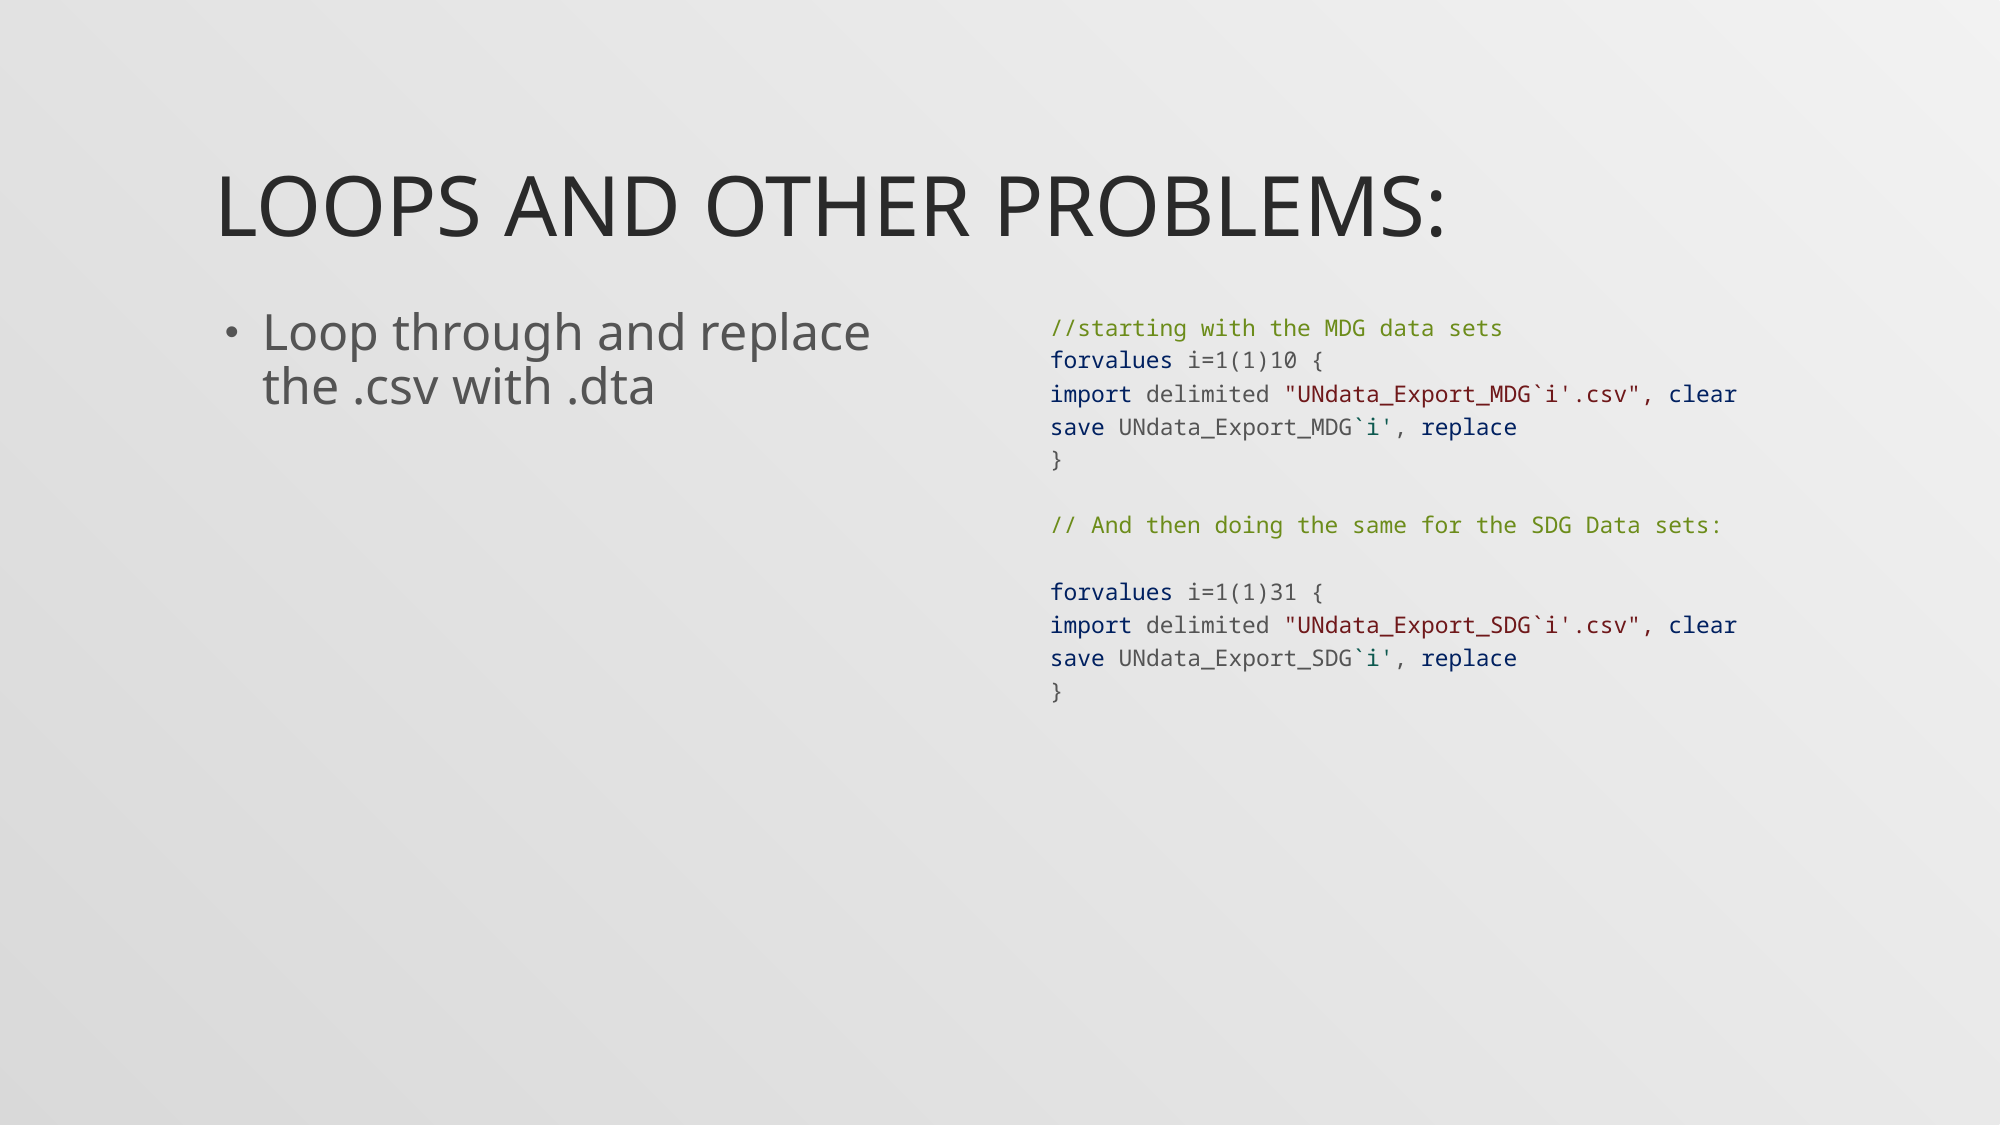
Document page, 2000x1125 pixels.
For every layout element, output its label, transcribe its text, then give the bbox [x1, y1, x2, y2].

list Loop through and replace the .csv with .dta [202, 299, 975, 1013]
list //starting with the MDG data sets forvalues i=1(1)10 { import delimited "UNdata_Export_MDG`i'.csv", clear save UNdata_Export_MDG`i', replace } // And then doing the same for the SDG Data sets: forvalues i=1(1)31 { import delimited "UNdata_Export_SDG`i'.csv", clear save UNdata_Export_SDG`i', replace } [1027, 299, 1800, 1013]
title Loops and other problems: [199, 45, 1800, 263]
